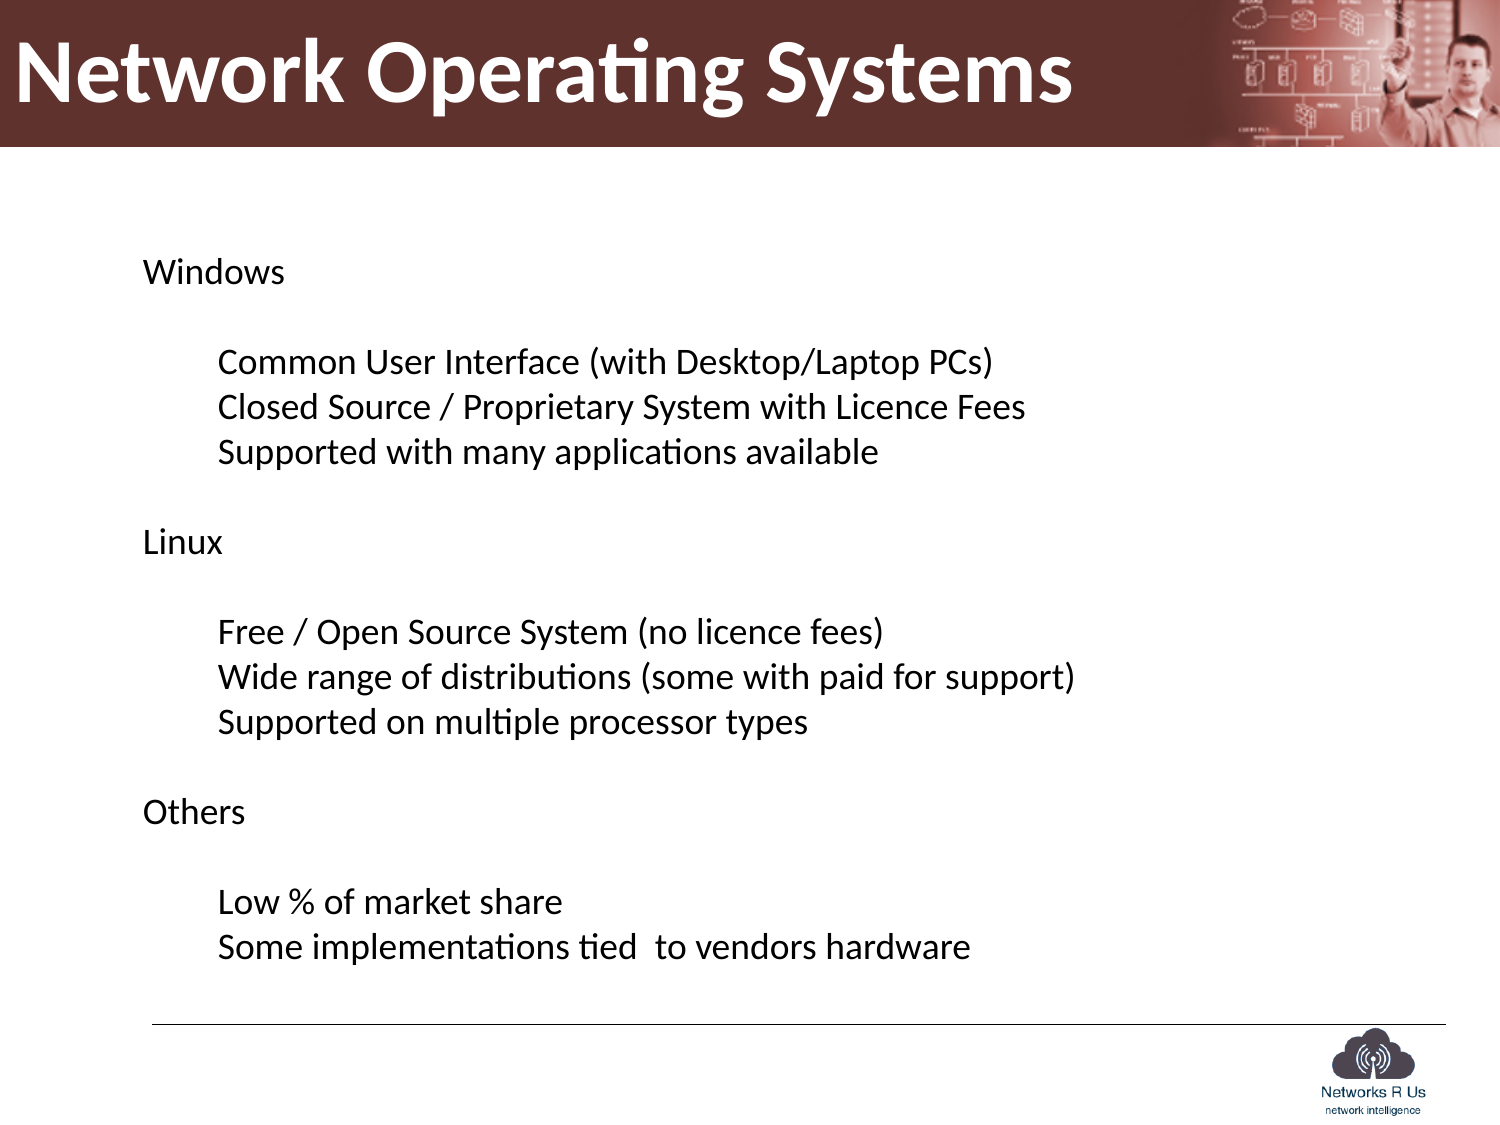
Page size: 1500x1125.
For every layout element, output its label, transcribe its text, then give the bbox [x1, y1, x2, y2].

text_box Windows Common User Interface (with Desktop/Laptop PCs) Closed Source / Proprietary System with Licence Fees Supported with many applications available Linux Free / Open Source System (no licence fees) Wide range of distributions (some with paid for support) Supported on multiple processor types Others Low % of market share Some implementations tied to vendors hardware [128, 239, 1408, 1110]
picture [0, 0, 1500, 147]
picture [1305, 1020, 1447, 1125]
